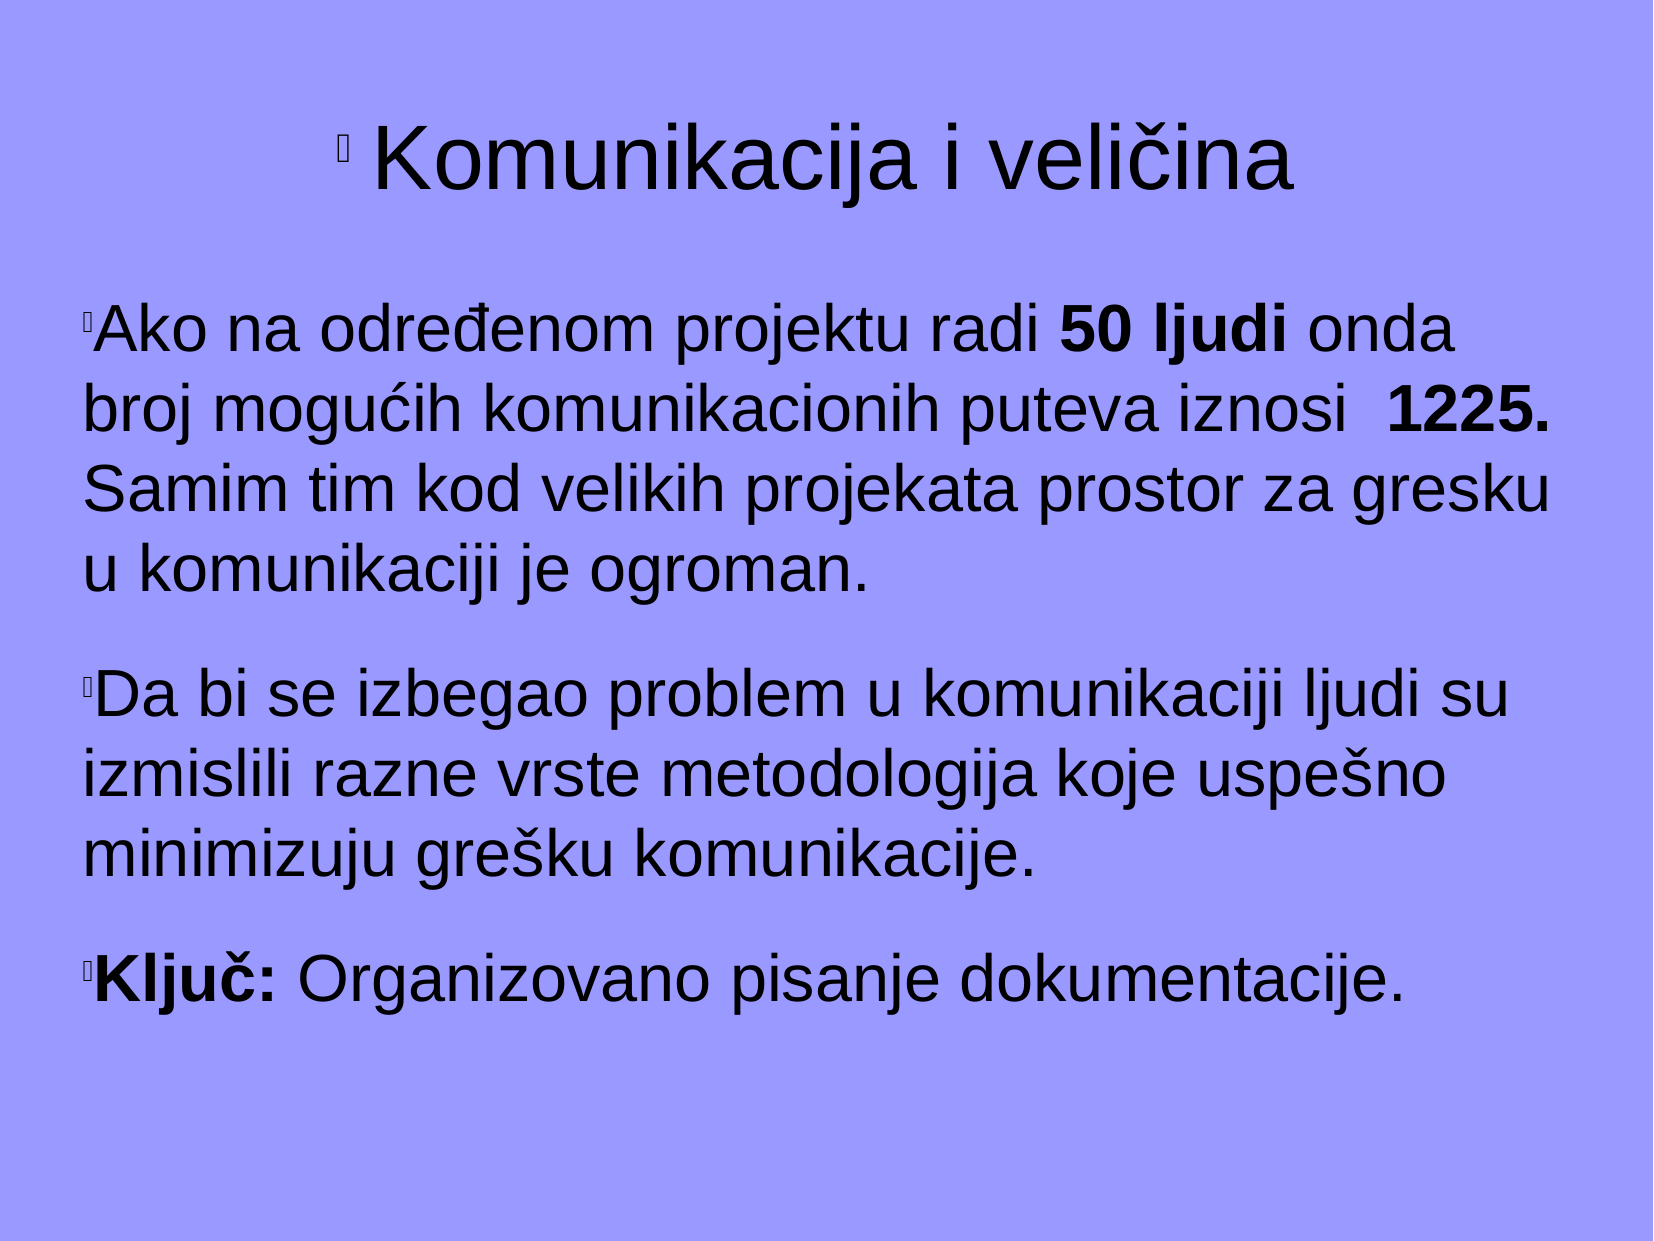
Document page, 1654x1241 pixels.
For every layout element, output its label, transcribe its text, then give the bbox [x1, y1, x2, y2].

text_box Komunikacija i veličina [82, 49, 1571, 257]
text_box Ako na određenom projektu radi 50 ljudi onda broj mogućih komunikacionih puteva iznosi 1225. Samim tim kod velikih projekata prostor za gresku u komunikaciji je ogroman. Da bi se izbegao problem u komunikaciji ljudi su izmislili razne vrste metodologija koje uspešno minimizuju grešku komunikacije. Ključ: Organizovano pisanje dokumentacije. [82, 276, 1571, 1024]
